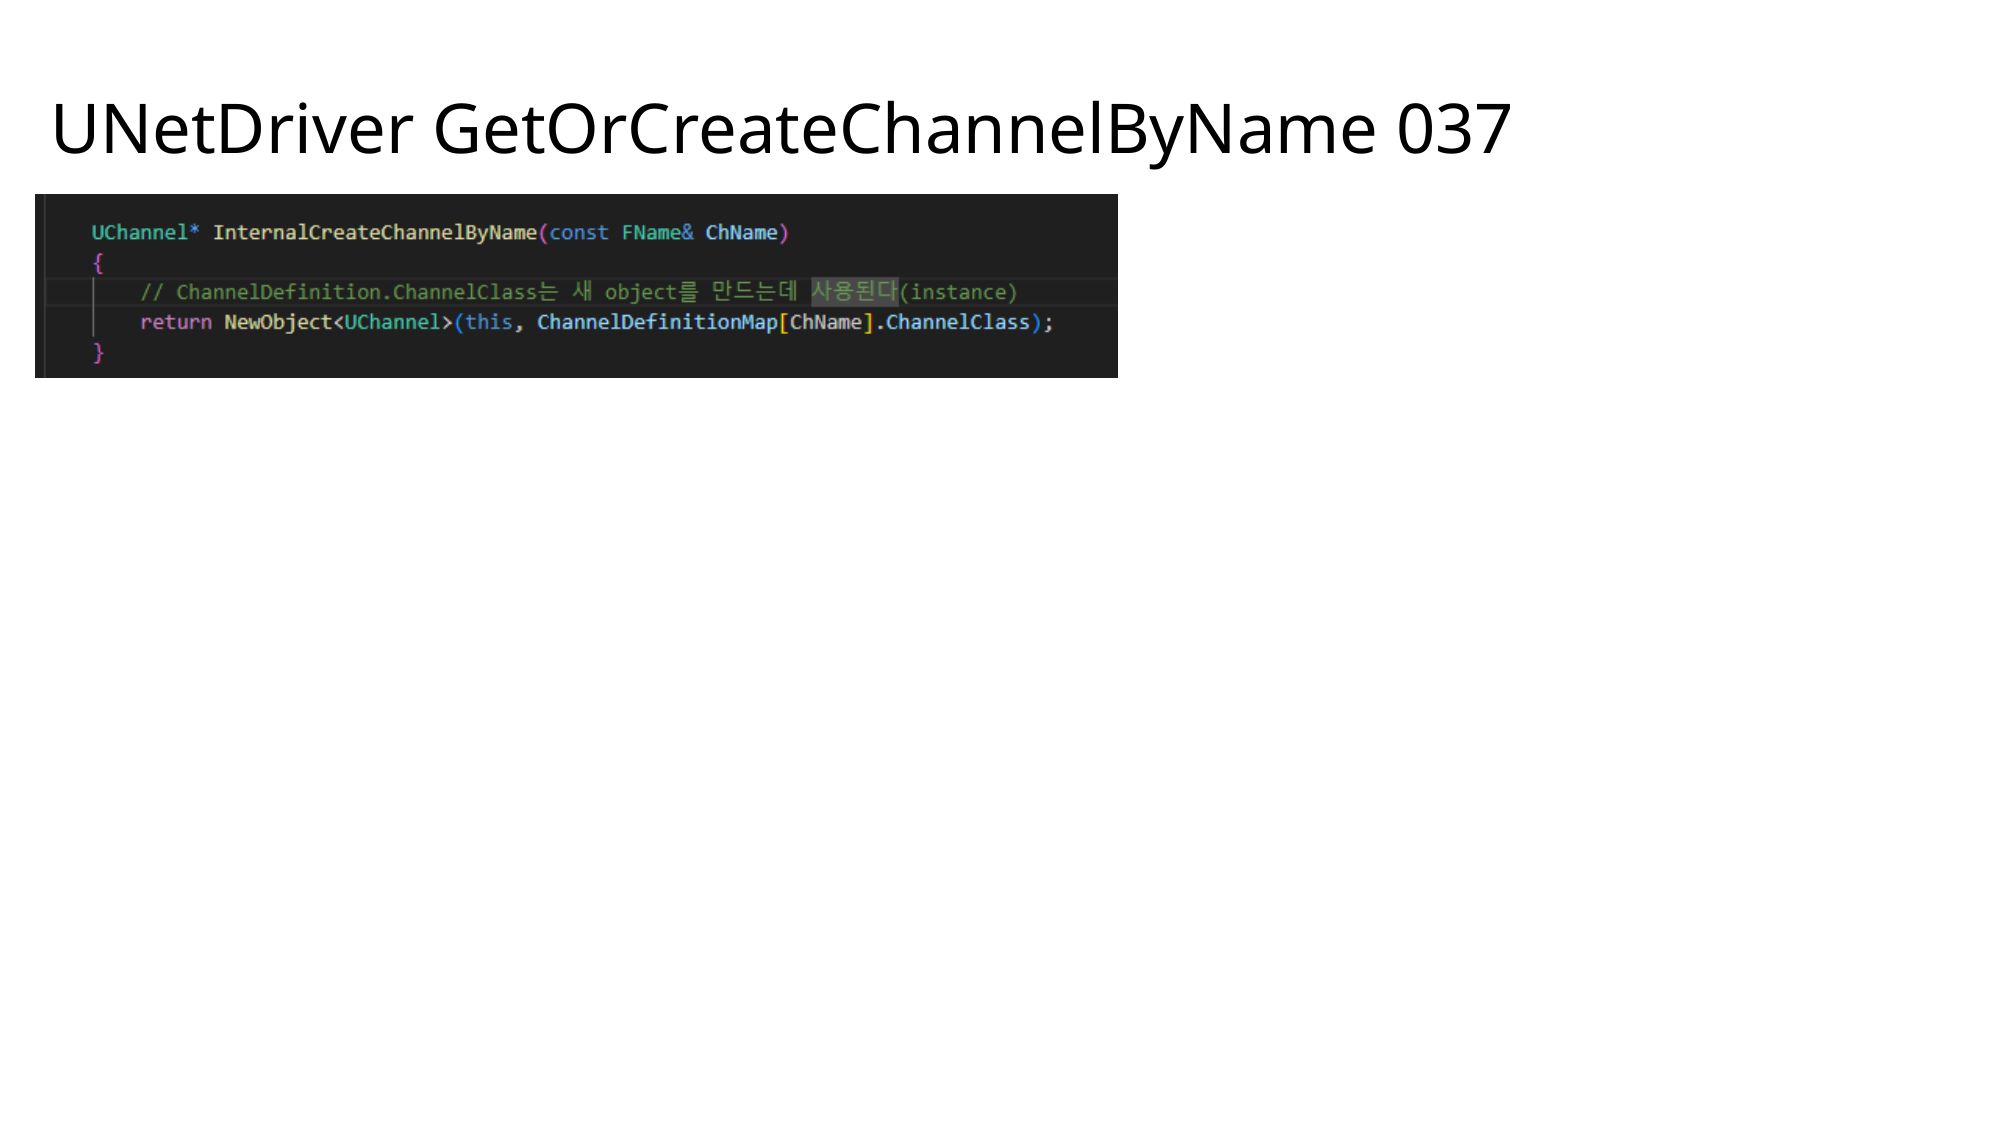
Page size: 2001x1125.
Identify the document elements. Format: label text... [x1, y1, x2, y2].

picture [34, 194, 1118, 378]
text_box UNetDriver GetOrCreateChannelByName 037 [34, 67, 1760, 195]
